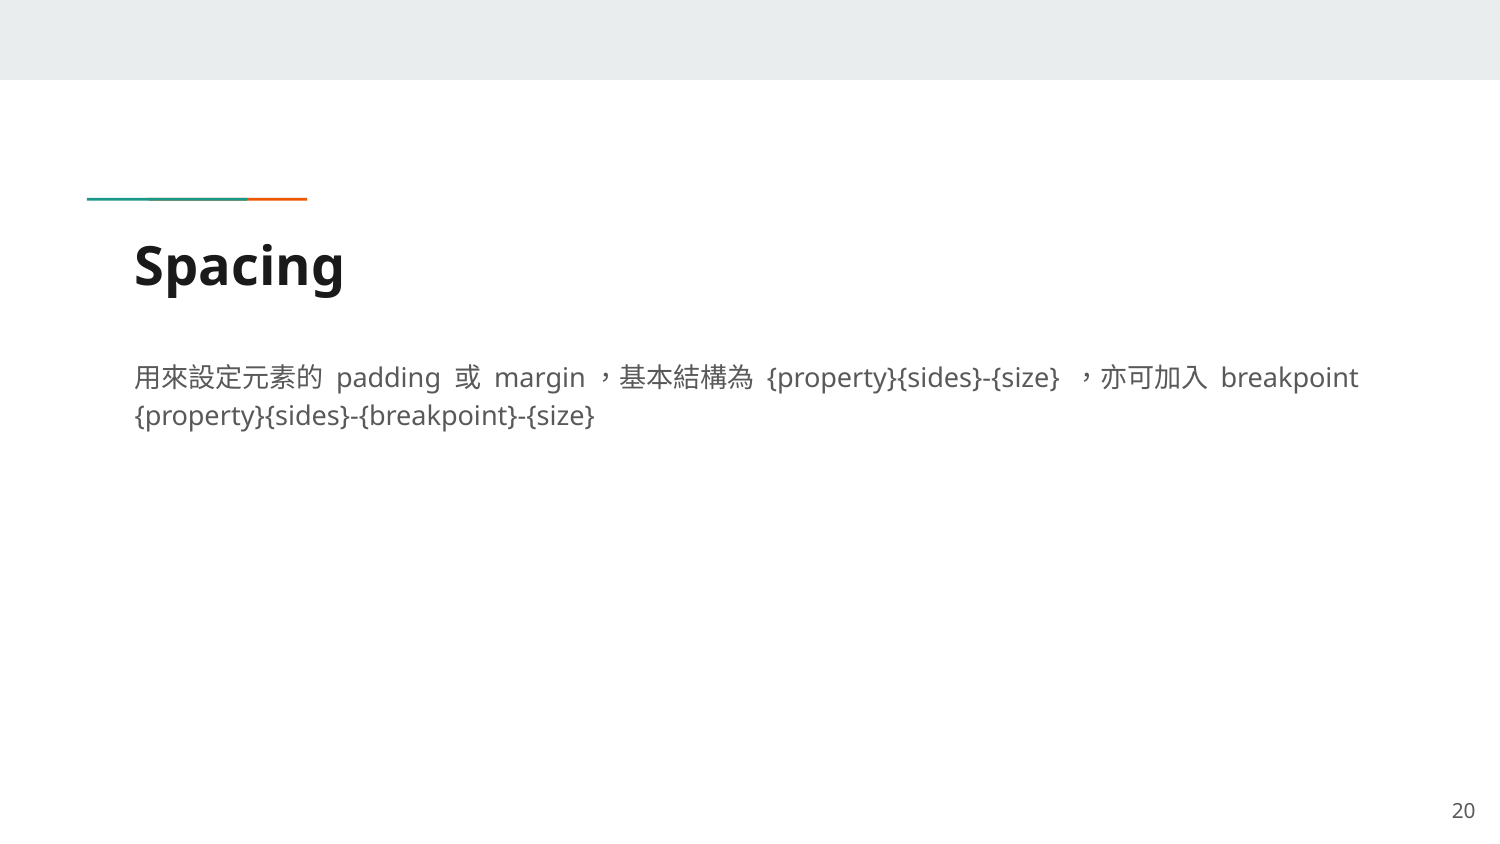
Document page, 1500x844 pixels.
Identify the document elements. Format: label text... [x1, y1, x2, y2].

list 用來設定元素的 padding 或 margin，基本結構為 {property}{sides}-{size} ，亦可加入 breakpoint {property}{sides}-{breakpoint}-{size} [119, 341, 1381, 712]
title Spacing [119, 216, 1381, 305]
slide_number 20 [1400, 779, 1491, 844]
